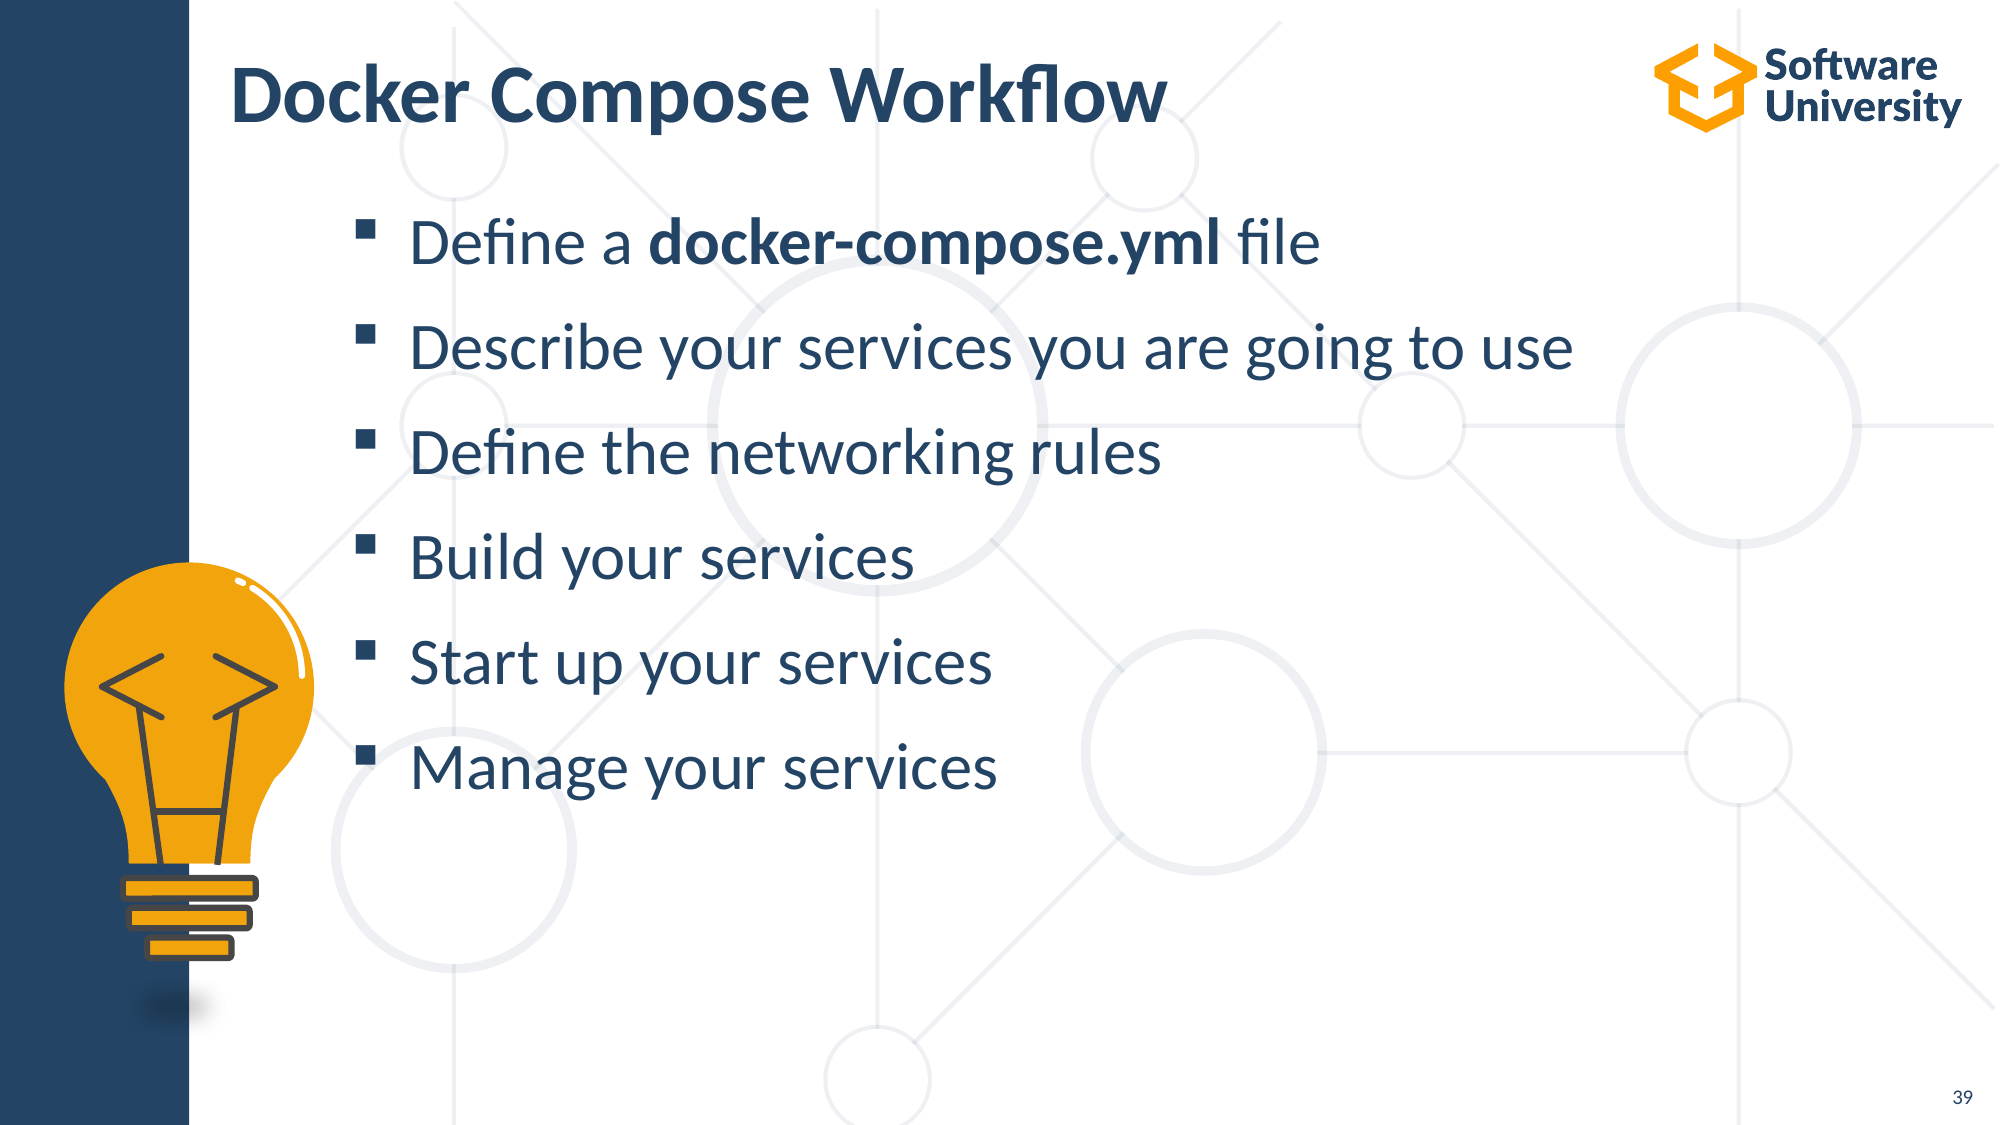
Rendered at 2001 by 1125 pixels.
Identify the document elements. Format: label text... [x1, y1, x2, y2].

title Docker Compose Workflow [212, 16, 1628, 162]
text_box Define a docker-compose.yml file Describe your services you are going to use Define the networking rules Build your services Start up your services Manage your services [335, 190, 2000, 1086]
picture [1641, 31, 1973, 145]
slide_number 39 [1927, 1086, 1989, 1117]
